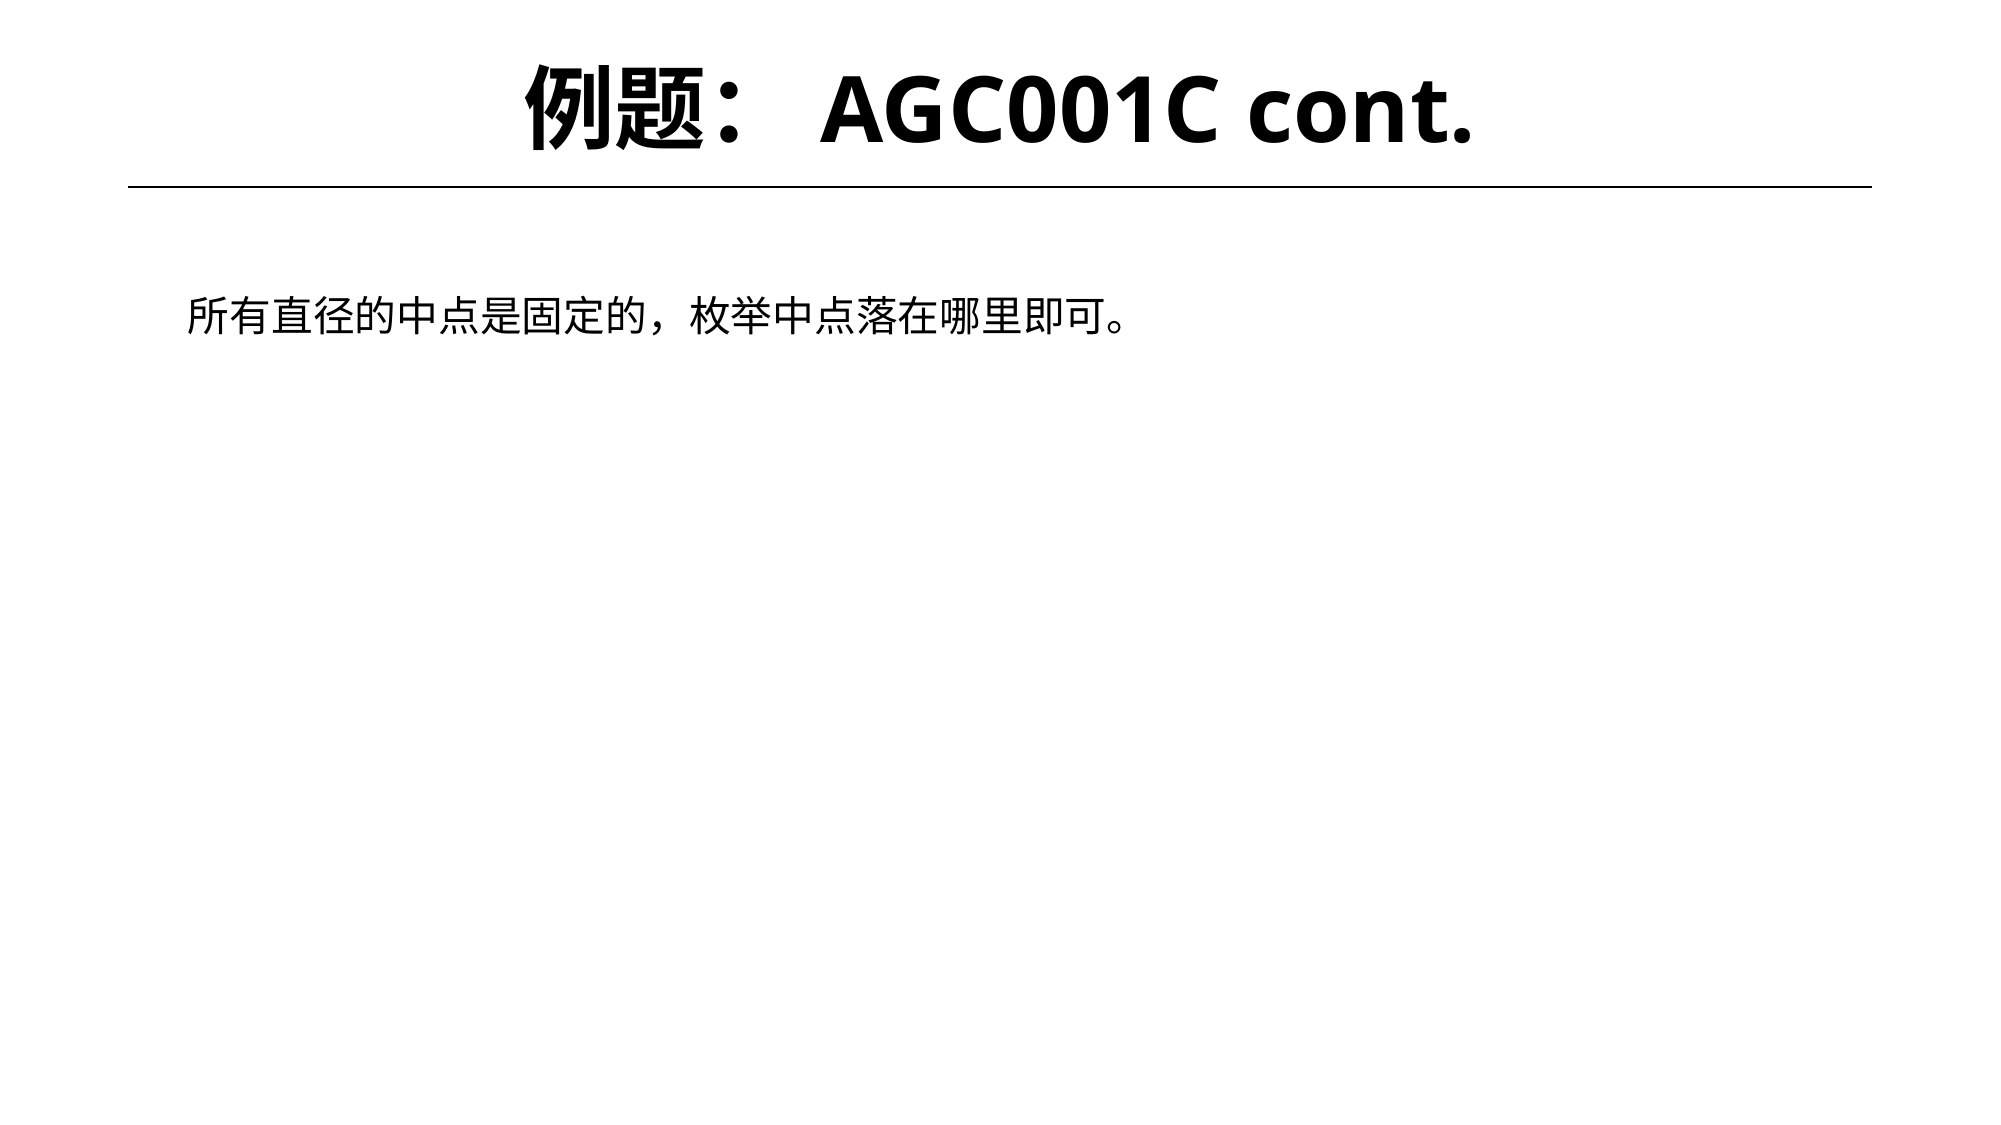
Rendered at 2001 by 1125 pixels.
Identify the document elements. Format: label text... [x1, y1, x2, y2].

text_box 所有直径的中点是固定的，枚举中点落在哪里即可。 [173, 282, 1858, 348]
title 例题：AGC001C cont. [249, 18, 1750, 171]
